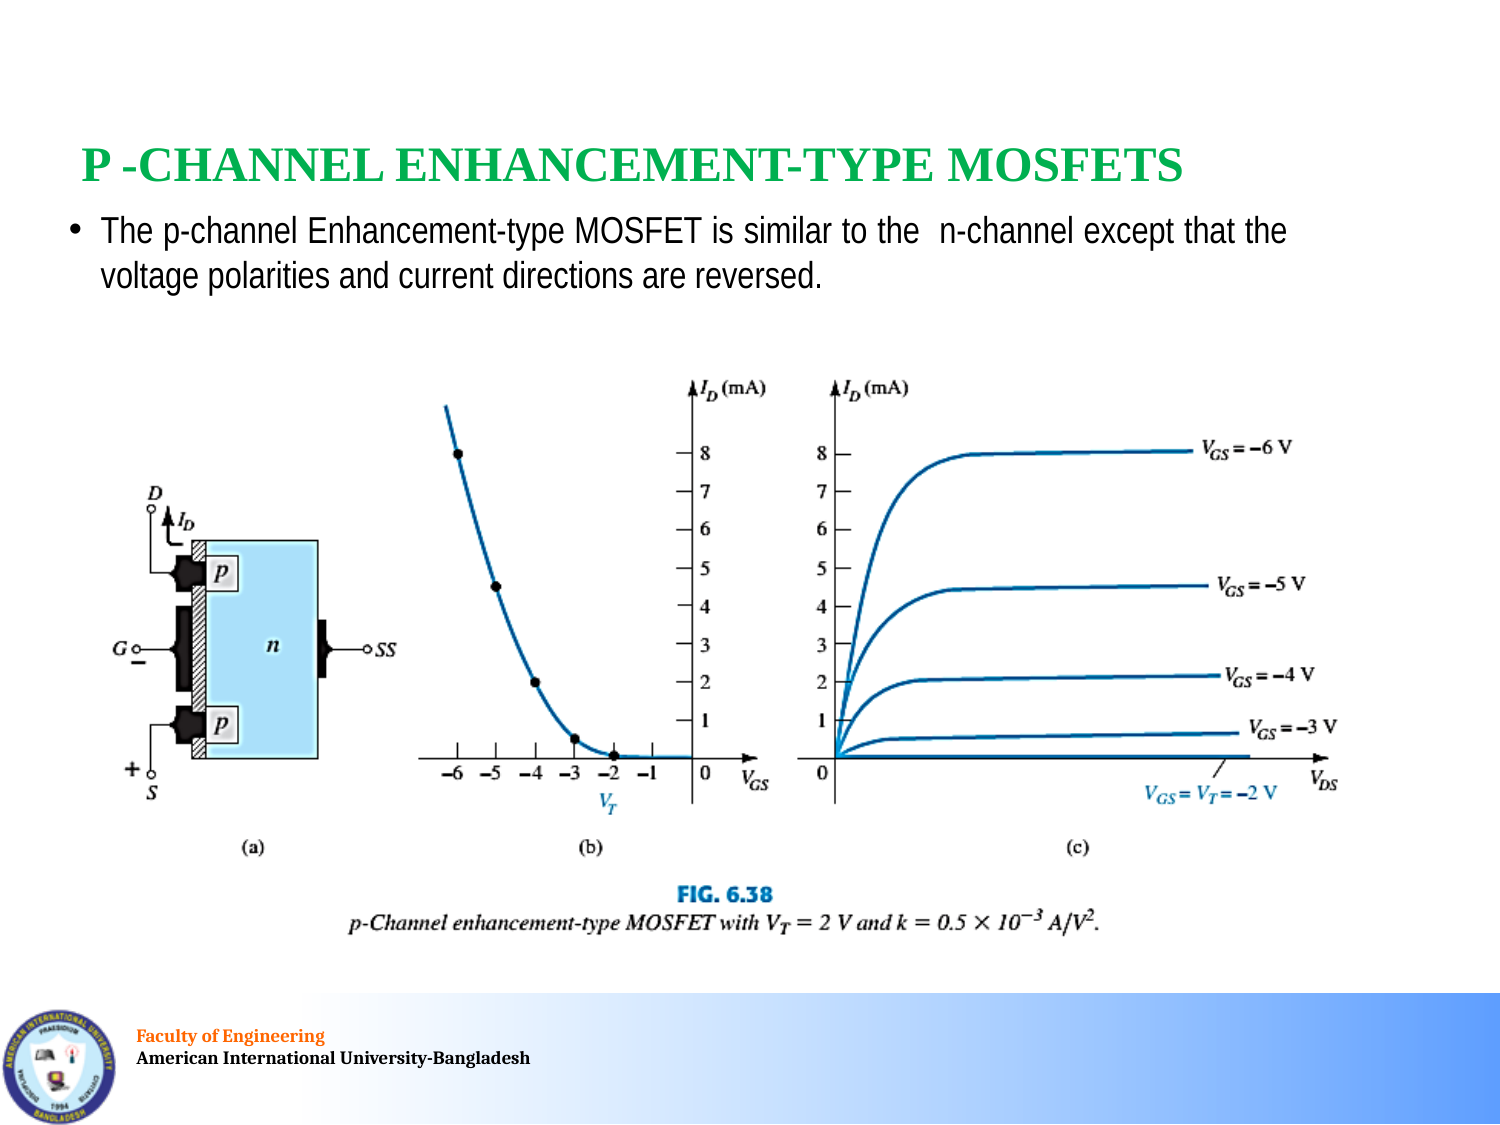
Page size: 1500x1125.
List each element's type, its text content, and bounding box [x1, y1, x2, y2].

title P -CHANNEL ENHANCEMENT-TYPE MOSFETS [54, 124, 1289, 198]
picture [0, 1007, 119, 1125]
picture [104, 368, 1345, 944]
list The p-channel Enhancement-type MOSFET is similar to the n-channel except that the voltage polarities and current directions are reversed. [54, 198, 1304, 869]
